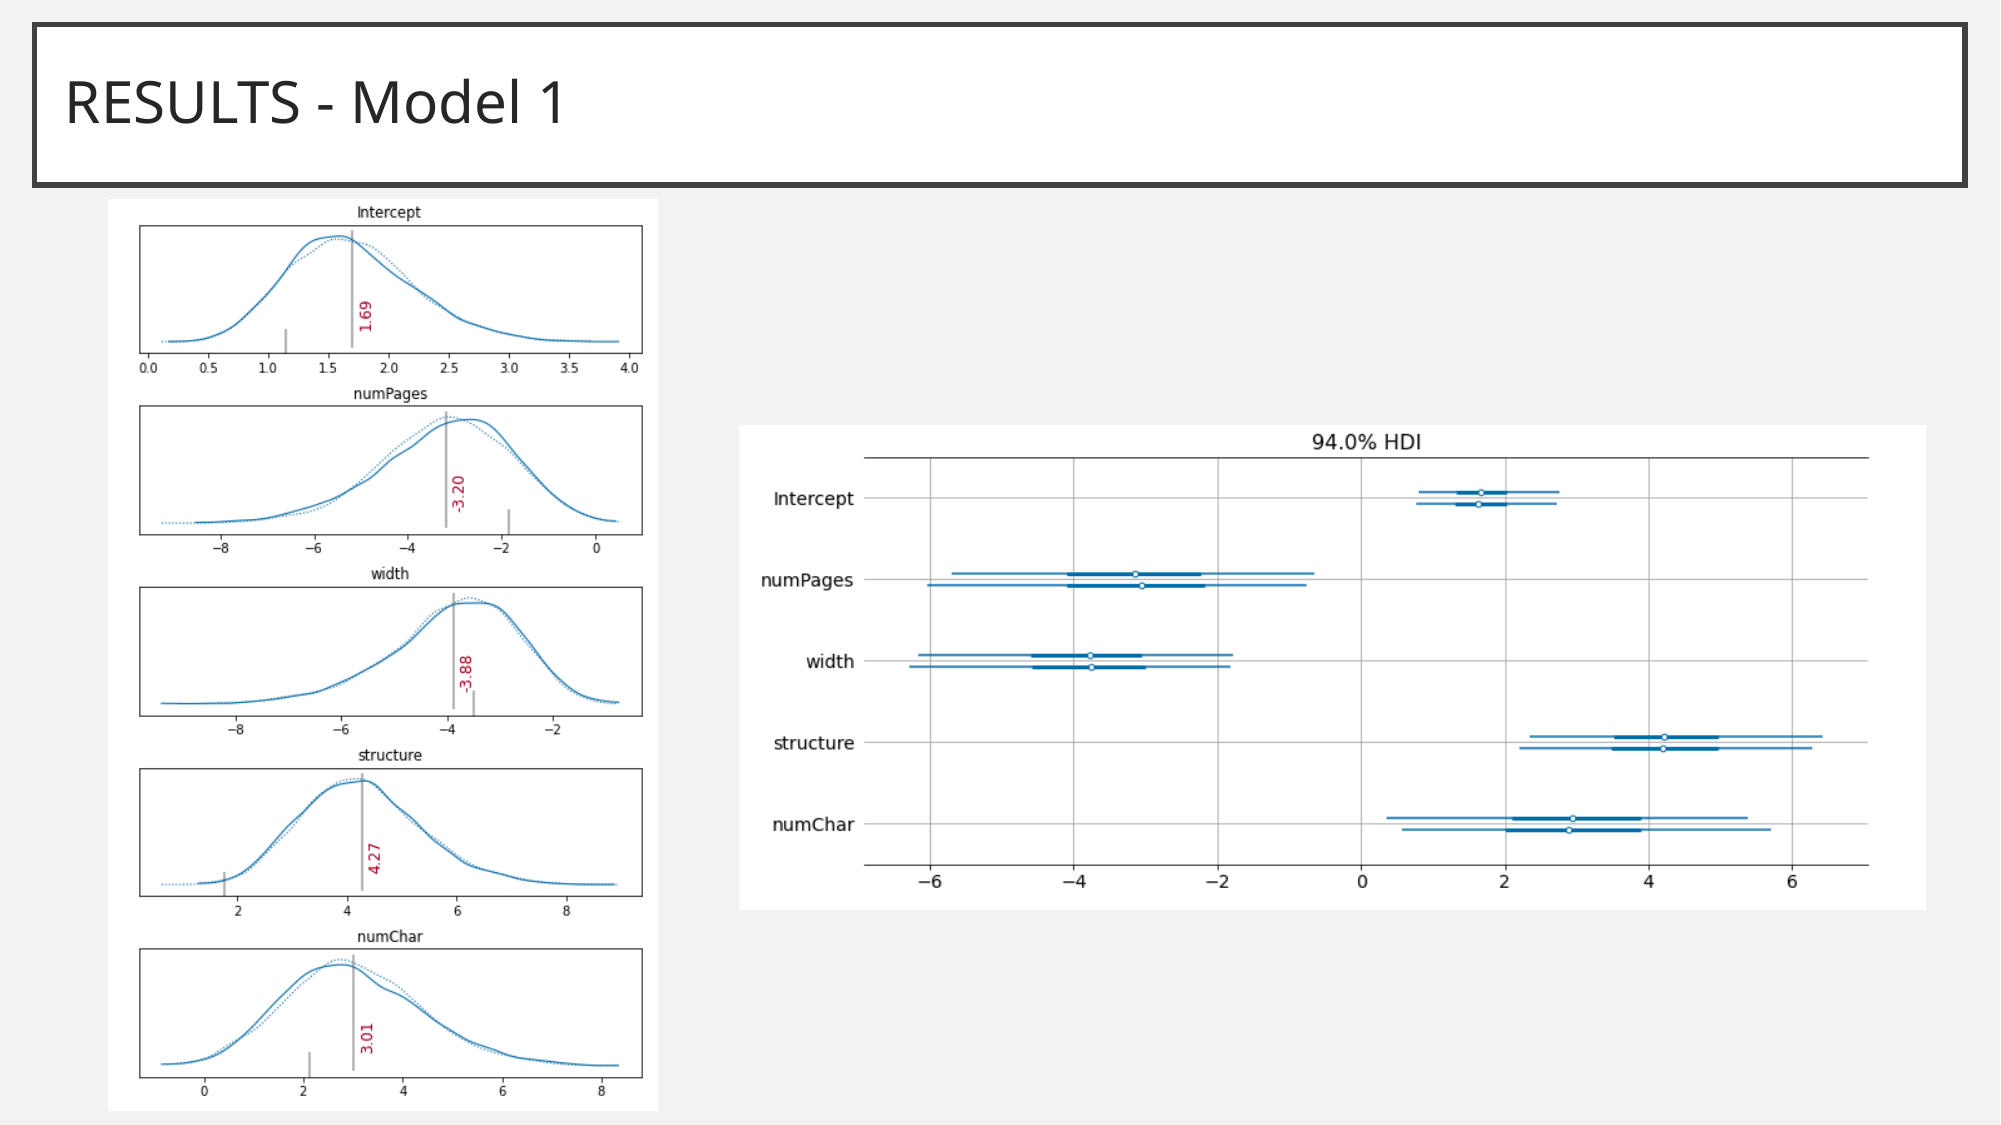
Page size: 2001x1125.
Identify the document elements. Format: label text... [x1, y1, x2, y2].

picture [738, 425, 1926, 910]
title RESULTS - Model 1 [32, 22, 1968, 188]
picture [108, 199, 658, 1112]
